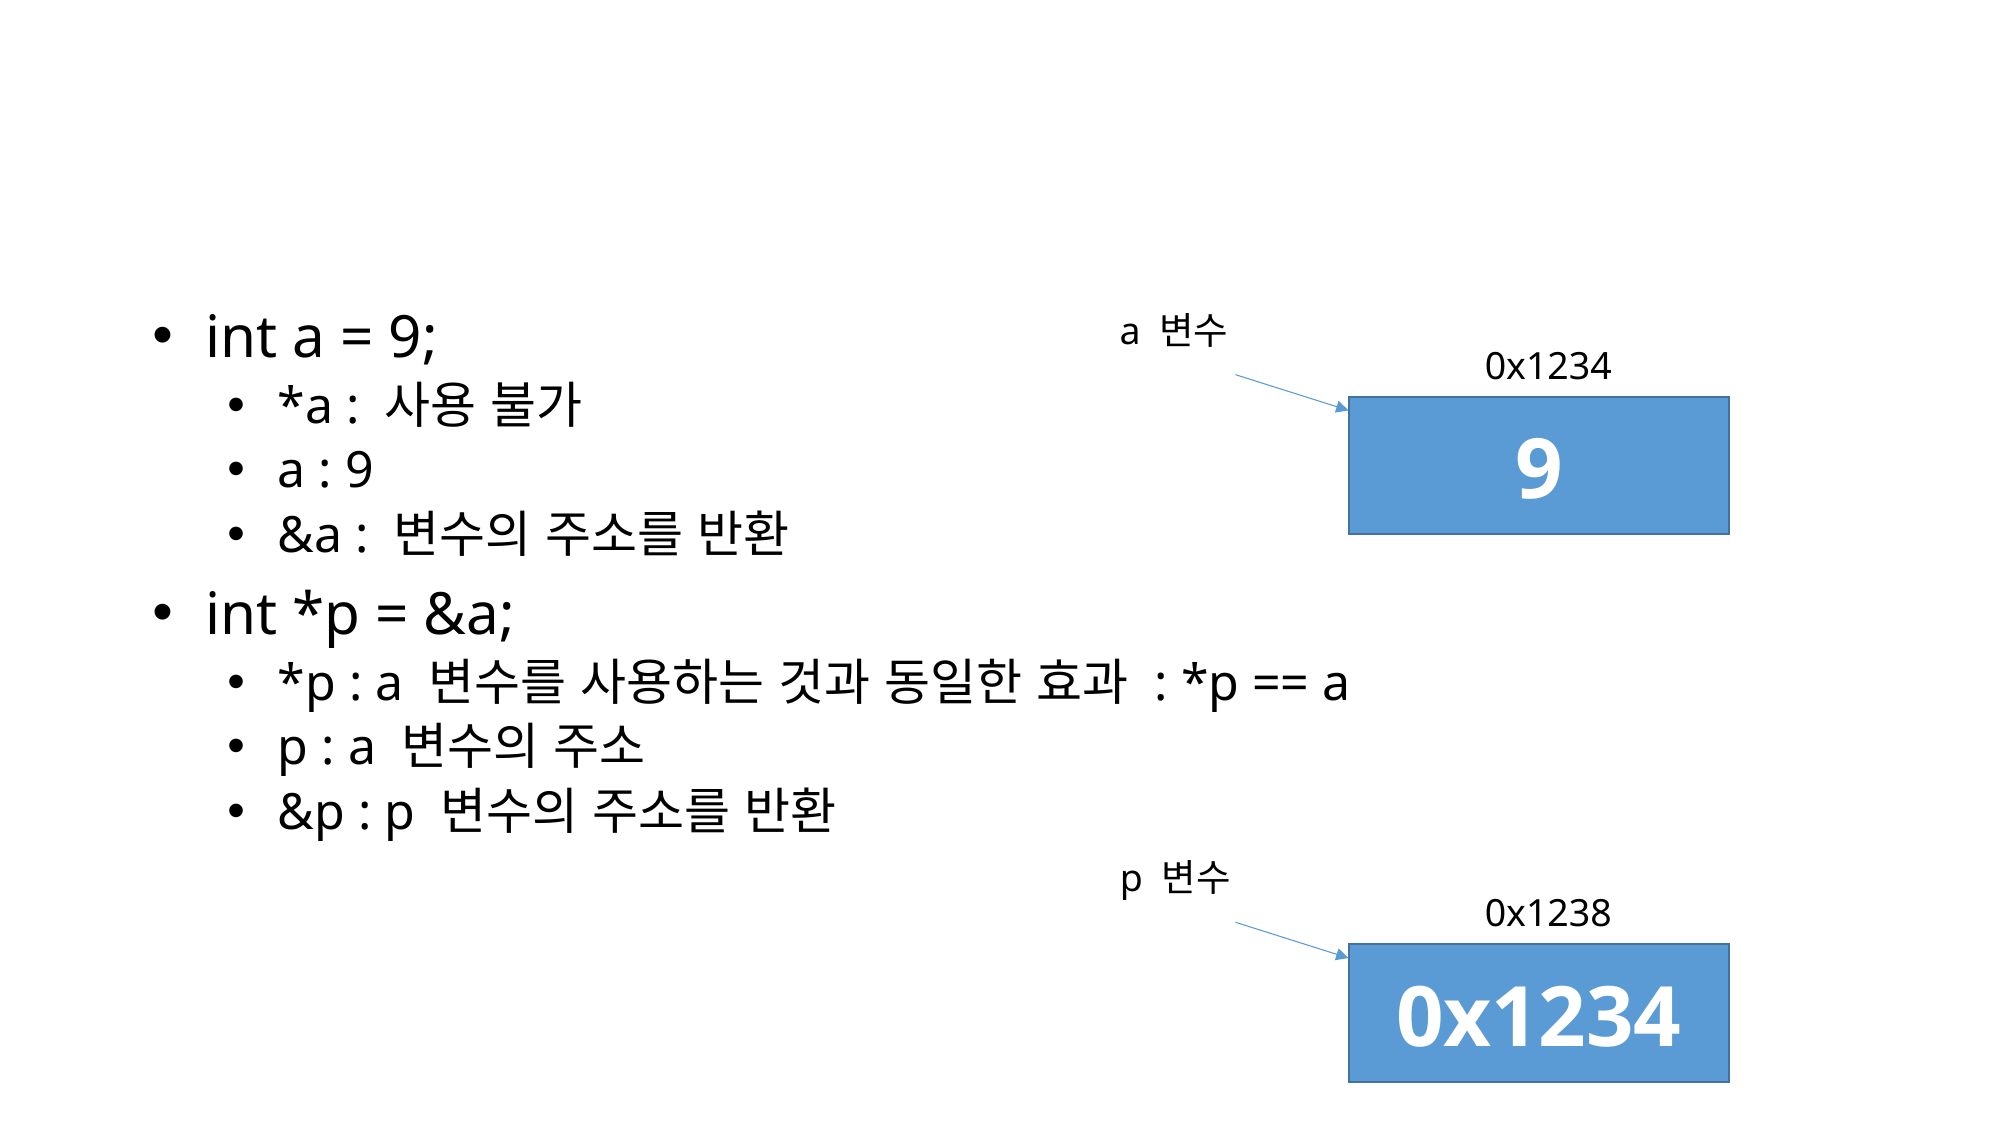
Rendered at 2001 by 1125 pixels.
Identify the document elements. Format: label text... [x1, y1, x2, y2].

text_box 0x1234 [1470, 334, 1627, 395]
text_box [1235, 374, 1349, 411]
text_box 9 [1348, 396, 1730, 535]
text_box 0x1238 [1470, 881, 1627, 942]
text_box 0x1234 [1348, 943, 1730, 1083]
text_box p 변수 [1105, 847, 1246, 907]
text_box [1235, 922, 1349, 958]
text_box a 변수 [1104, 299, 1244, 360]
list int a = 9; *a : 사용 불가 a : 9 &a : 변수의 주소를 반환 int *p = &a; *p : a 변수를 사용하는 것과 동일한 효과 : *p == a p : a 변수의 주소 &p : p 변수의 주소를 반환 [137, 299, 1863, 1014]
